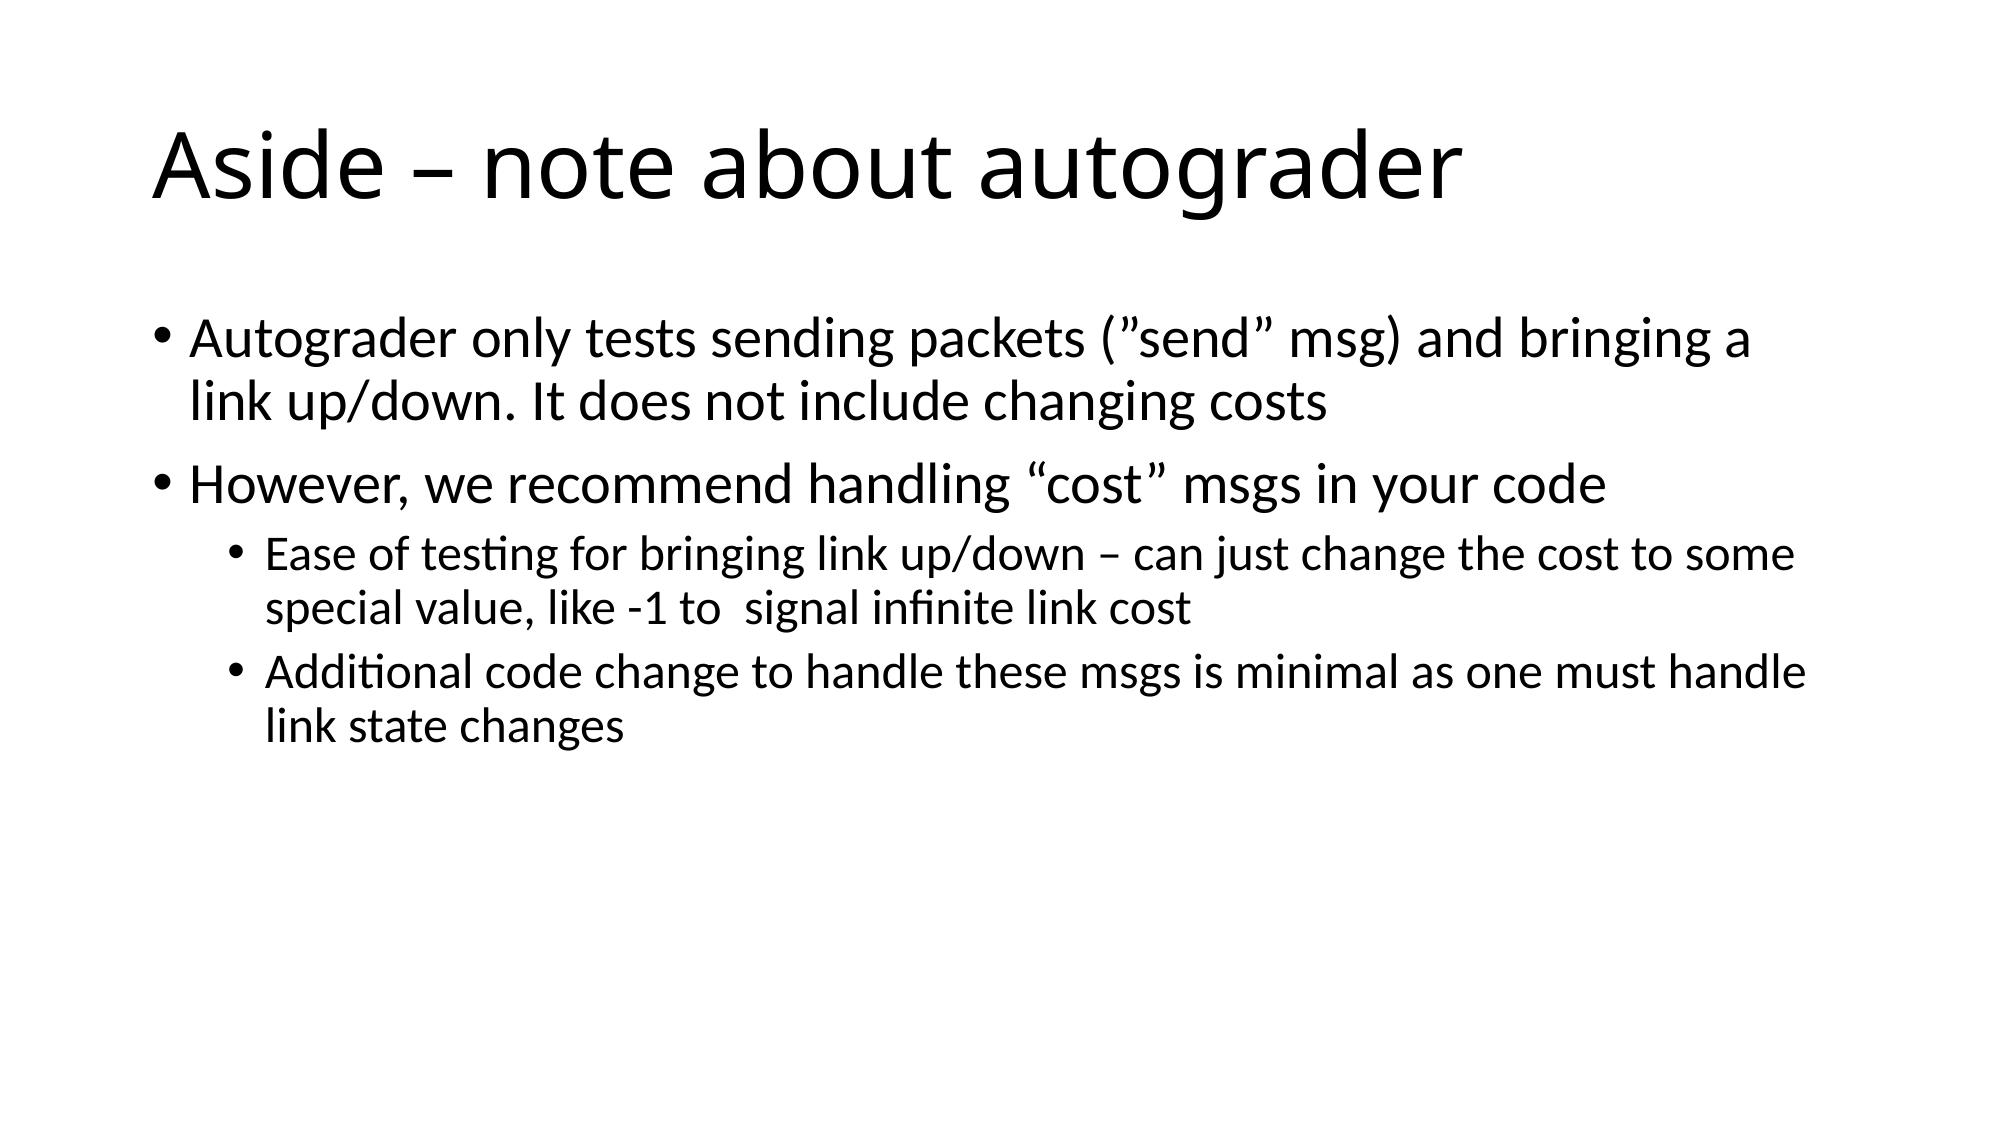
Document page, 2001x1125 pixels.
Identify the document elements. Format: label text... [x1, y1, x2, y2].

title Aside – note about autograder [137, 59, 1863, 278]
list Autograder only tests sending packets (”send” msg) and bringing a link up/down. It does not include changing costs However, we recommend handling “cost” msgs in your code Ease of testing for bringing link up/down – can just change the cost to some special value, like -1 to signal infinite link cost Additional code change to handle these msgs is minimal as one must handle link state changes [137, 299, 1863, 1014]
